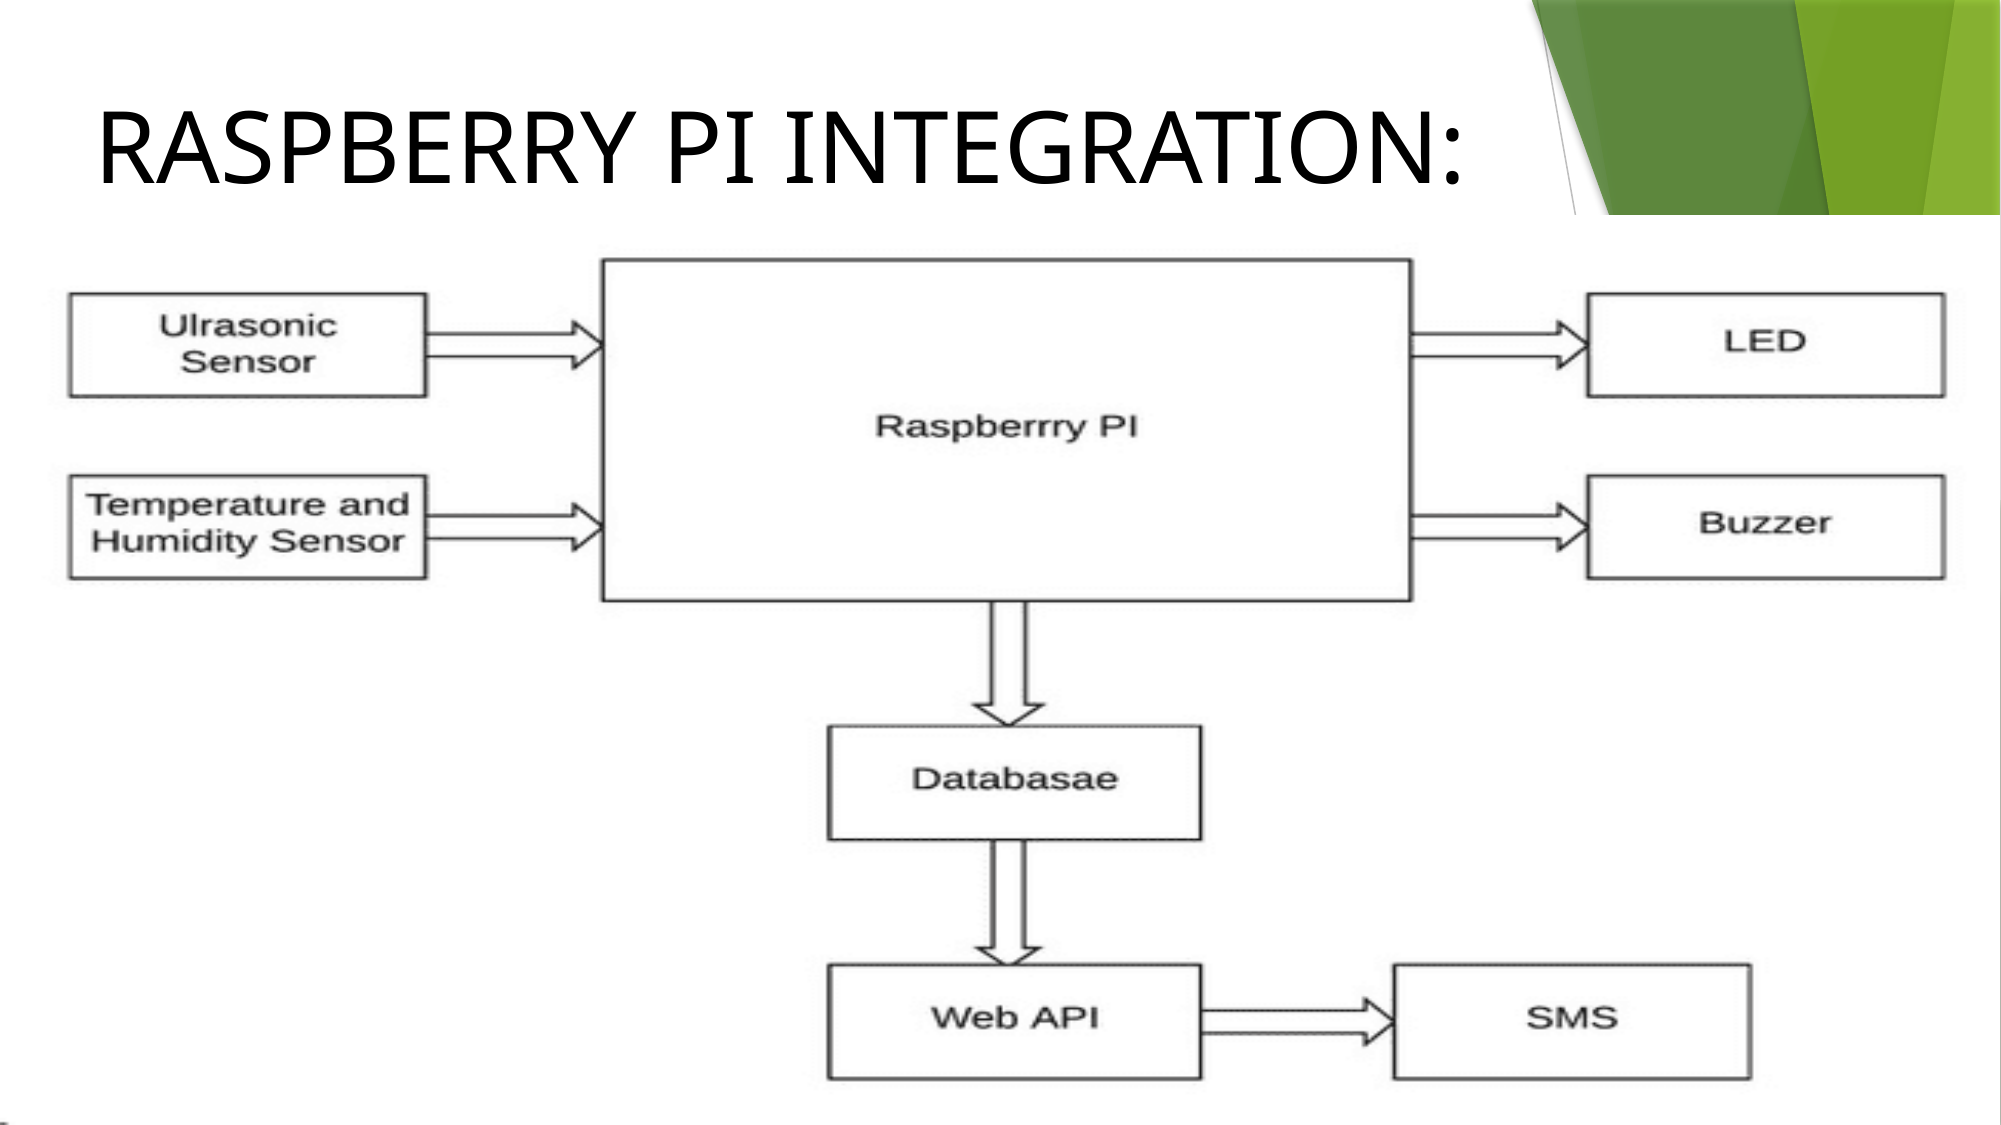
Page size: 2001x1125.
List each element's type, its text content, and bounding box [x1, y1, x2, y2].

text_box RASPBERRY PI INTEGRATION: [79, 76, 1502, 212]
picture [0, 215, 2000, 1125]
